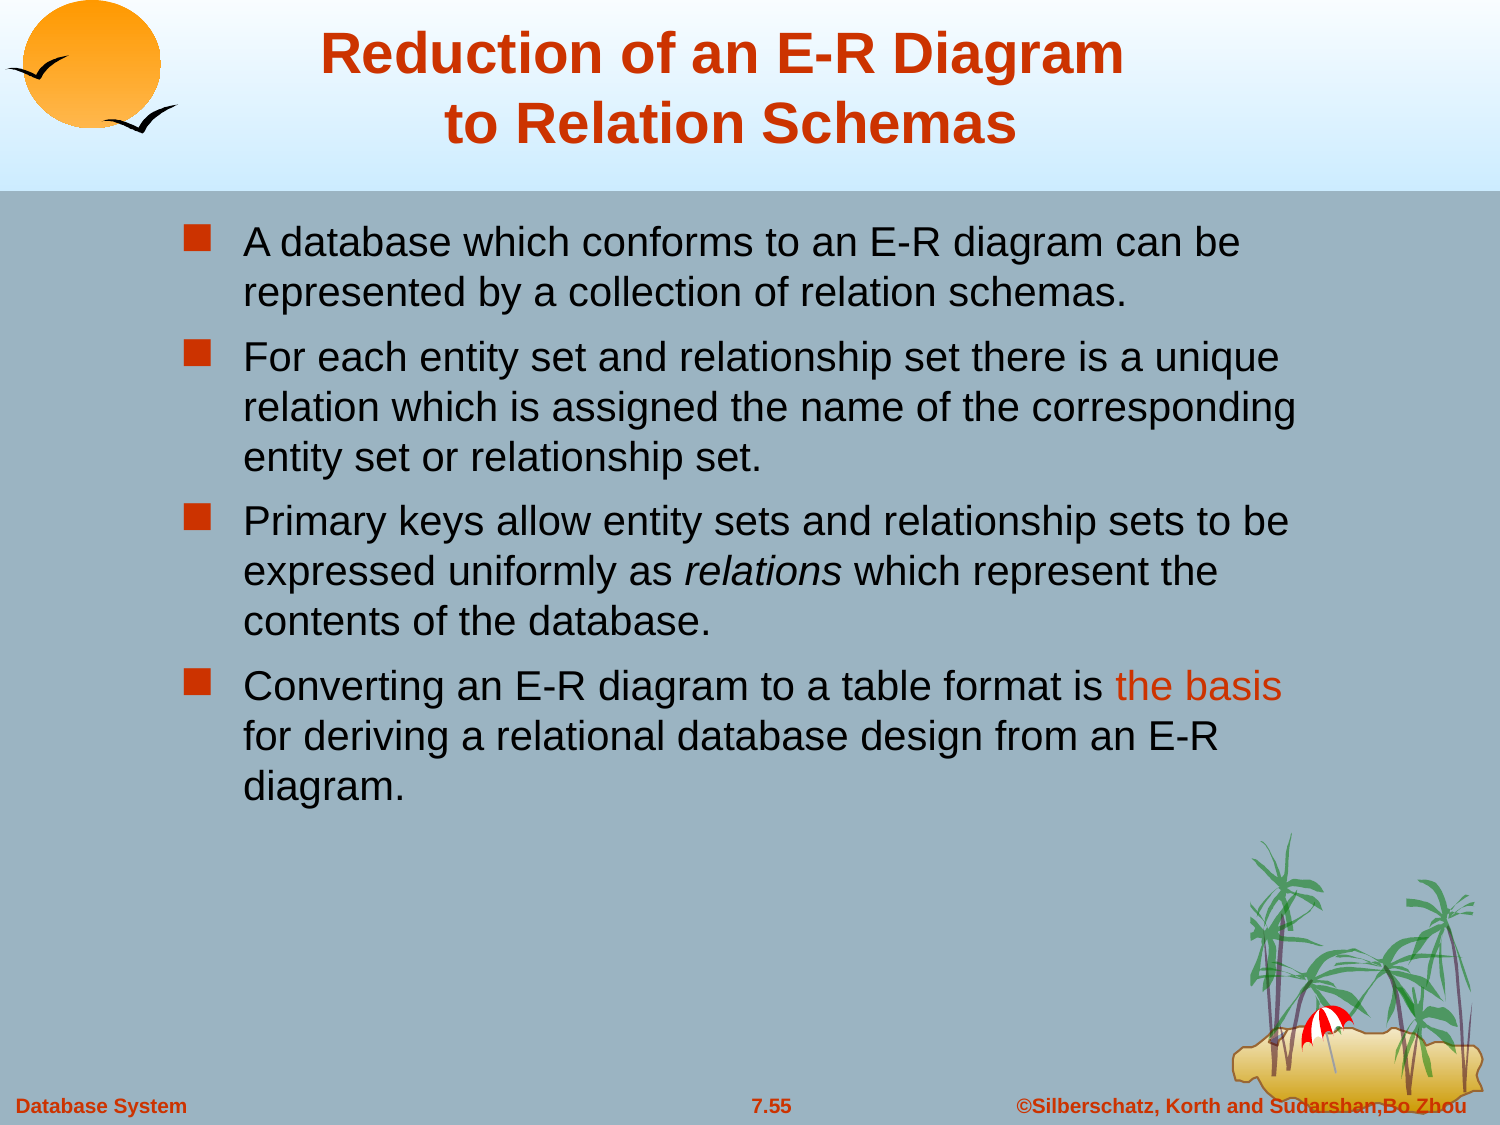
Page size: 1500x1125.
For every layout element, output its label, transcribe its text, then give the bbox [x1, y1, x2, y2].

title Reduction of an E-R Diagram to Relation Schemas [0, 62, 1500, 163]
list A database which conforms to an E-R diagram can be represented by a collection of relation schemas. For each entity set and relationship set there is a unique relation which is assigned the name of the corresponding entity set or relationship set. Primary keys allow entity sets and relationship sets to be expressed uniformly as relations which represent the contents of the database. Converting an E-R diagram to a table format is the basis for deriving a relational database design from an E-R diagram. [171, 207, 1325, 883]
